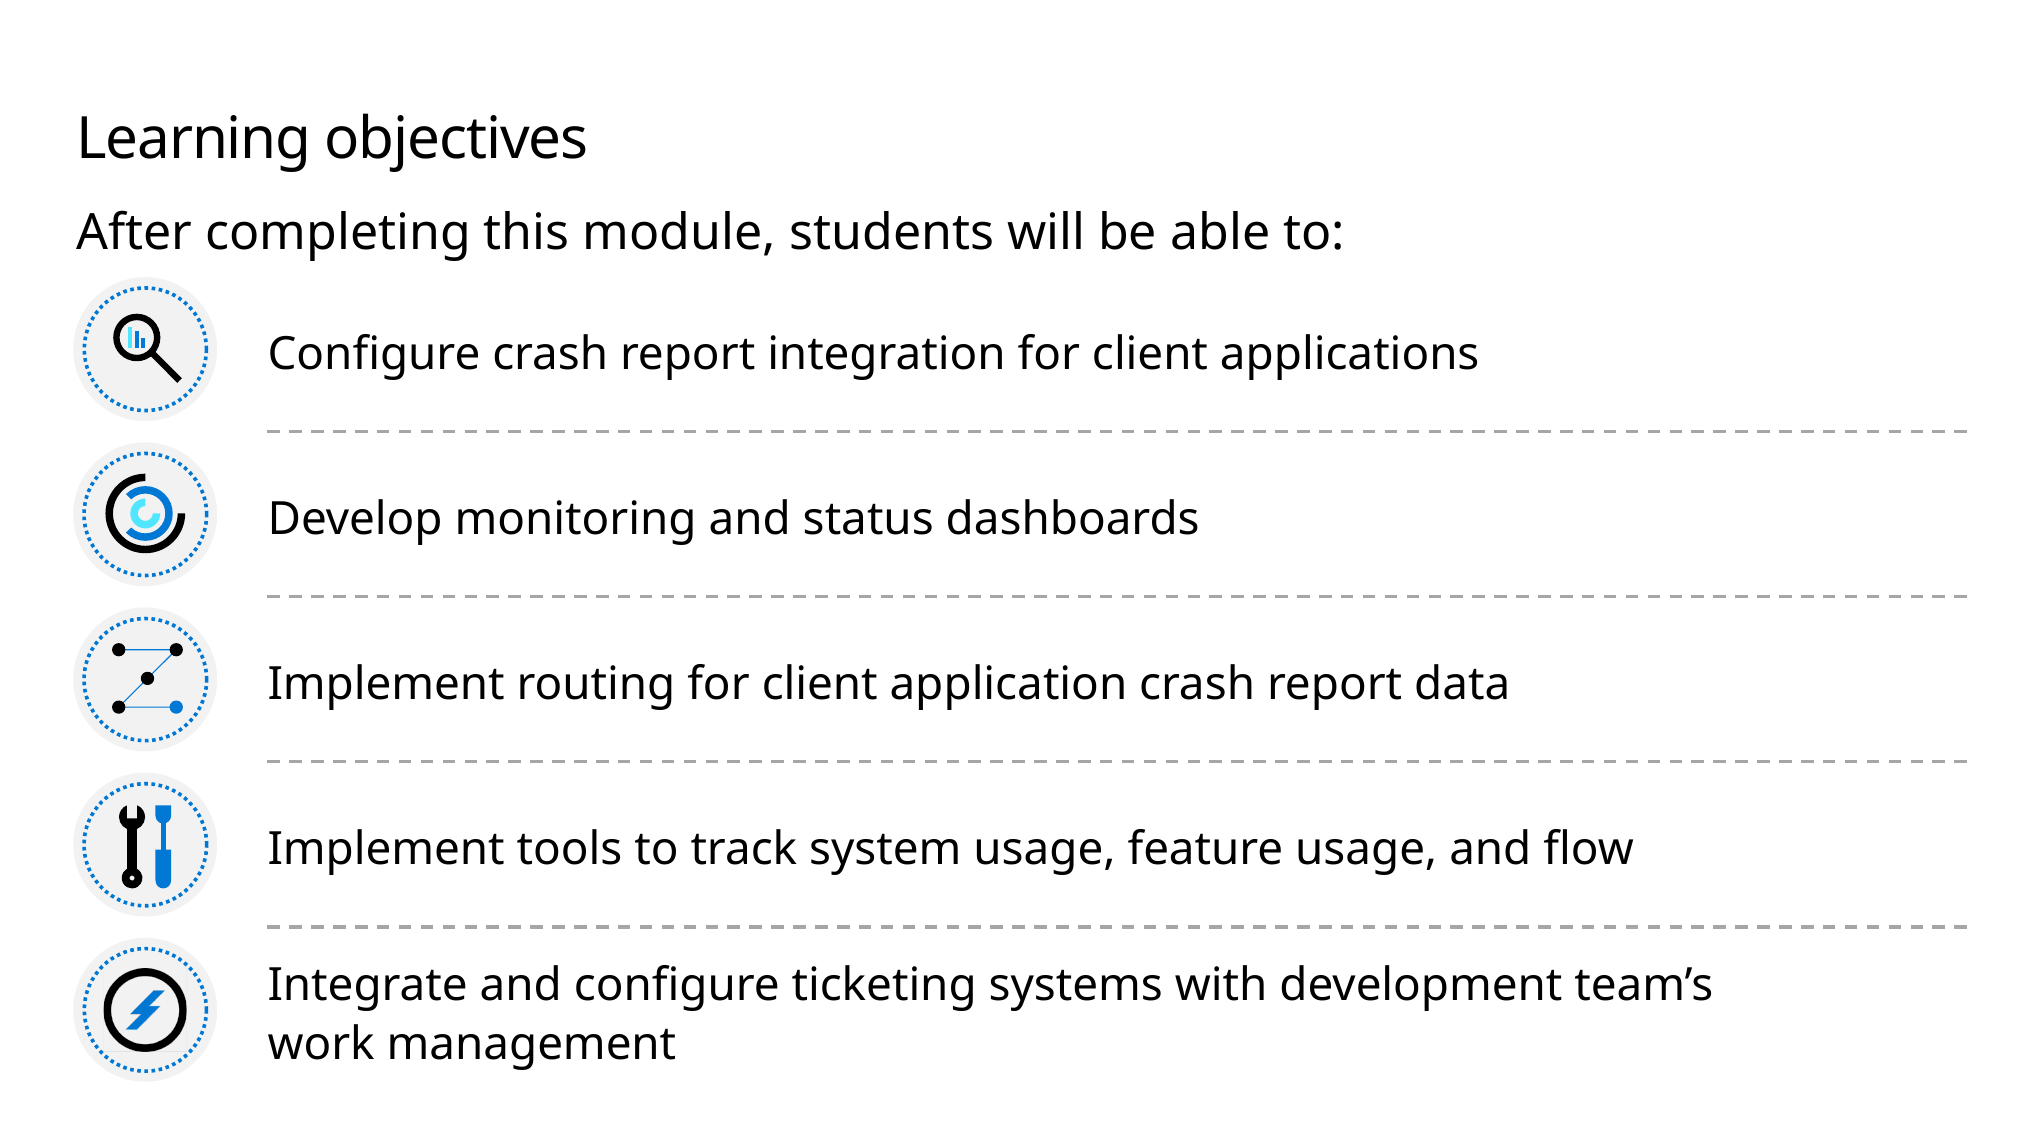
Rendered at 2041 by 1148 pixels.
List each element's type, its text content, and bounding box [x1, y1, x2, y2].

picture [72, 937, 218, 1082]
text_box Implement tools to track system usage, feature usage, and flow [267, 814, 1968, 875]
picture [72, 276, 218, 422]
text_box Develop monitoring and status dashboards [267, 484, 1968, 544]
text_box Configure crash report integration for client applications [267, 319, 1968, 379]
text_box After completing this module, students will be able to: [76, 199, 1415, 261]
picture [72, 441, 218, 587]
title Learning objectives [76, 103, 1969, 172]
text_box Integrate and configure ticketing systems with development team’s work management [267, 950, 1968, 1069]
text_box Implement routing for client application crash report data [267, 649, 1968, 709]
picture [72, 606, 218, 752]
picture [72, 772, 218, 917]
